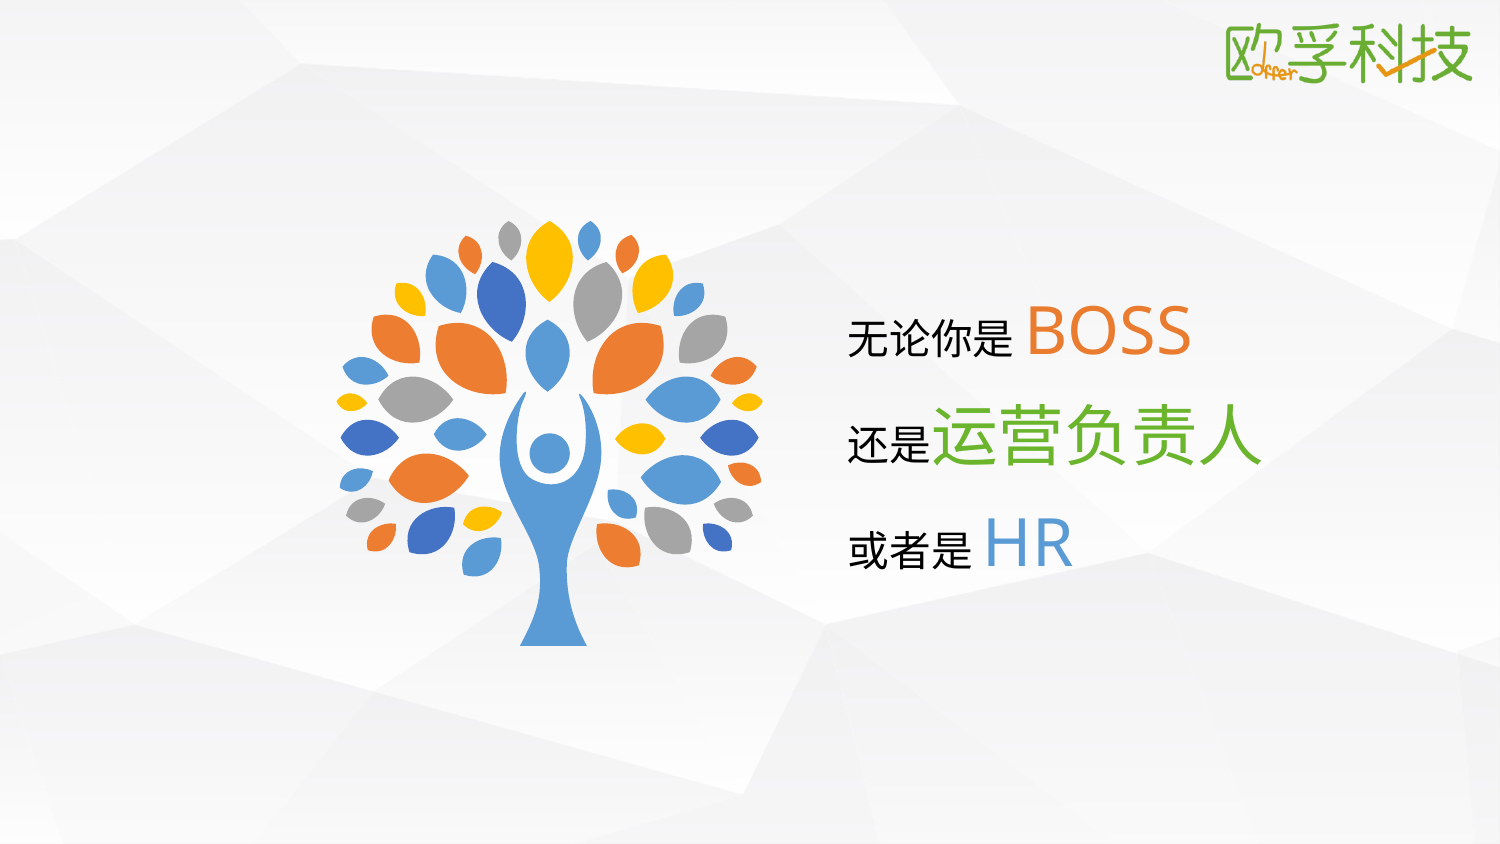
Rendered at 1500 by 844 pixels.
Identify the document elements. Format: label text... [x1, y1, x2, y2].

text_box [336, 220, 763, 646]
text_box 还是运营负责人 [832, 386, 1329, 482]
text_box 或者是HR [832, 492, 1176, 588]
text_box 无论你是BOSS [832, 280, 1235, 375]
picture [0, 0, 1500, 844]
